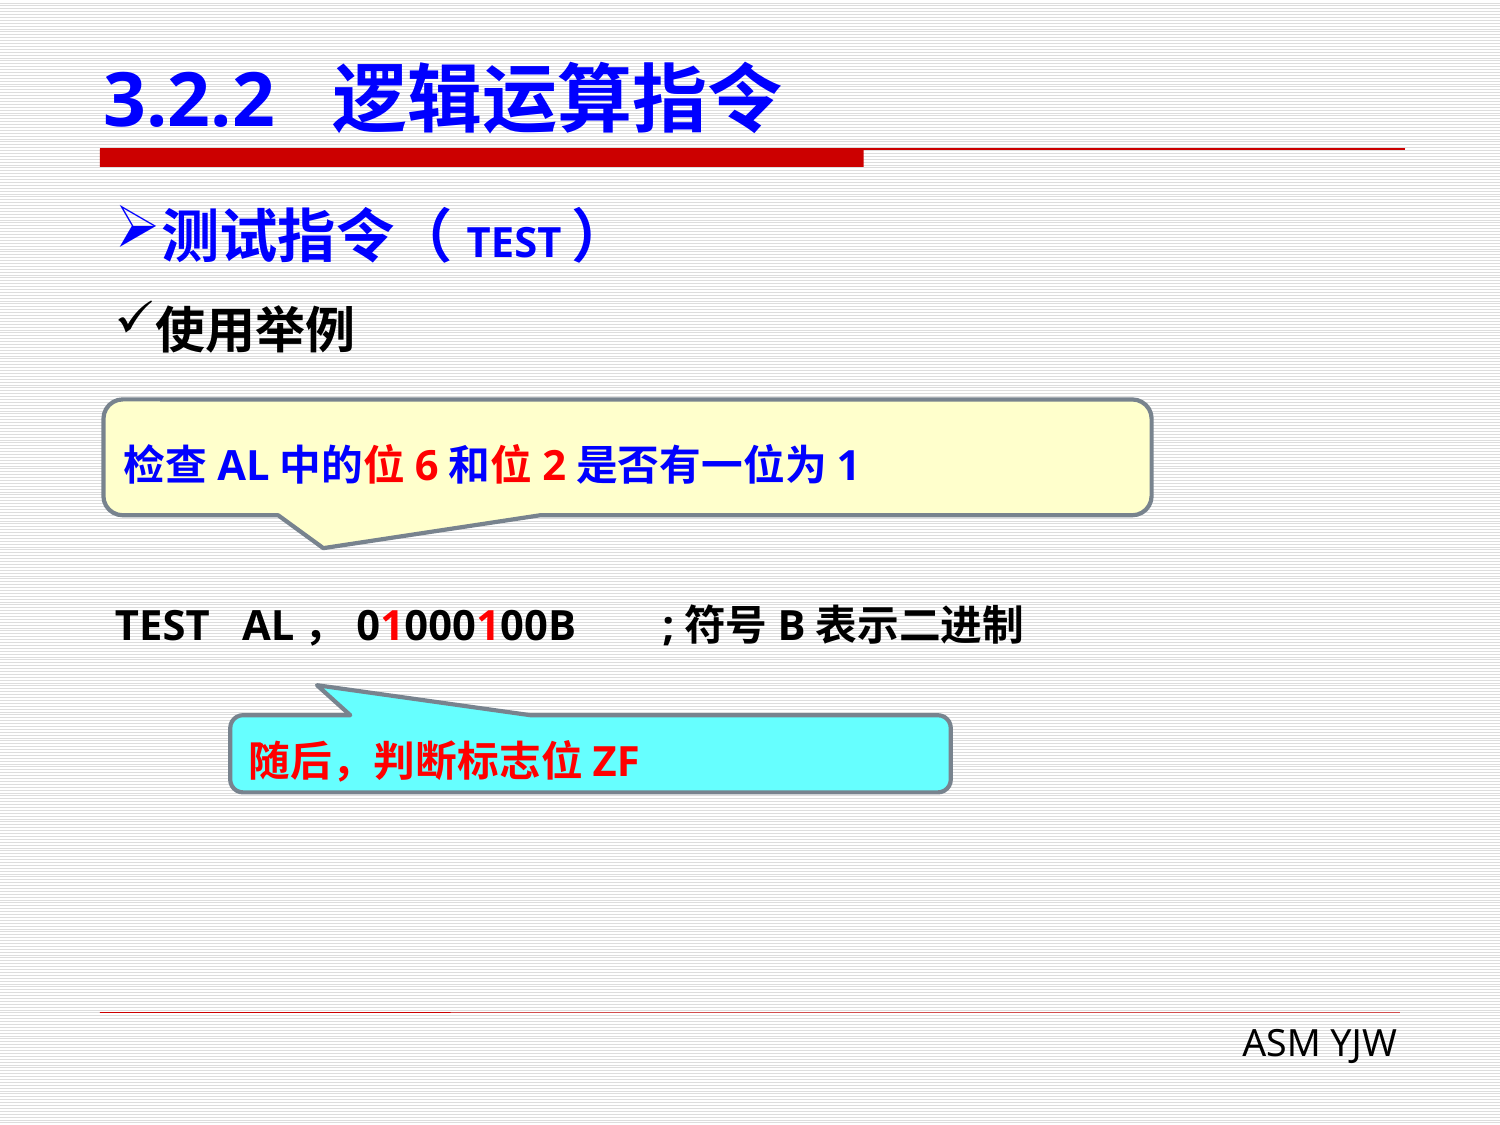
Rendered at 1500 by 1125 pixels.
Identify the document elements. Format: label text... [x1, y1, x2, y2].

text_box 测试指令（TEST） [100, 191, 1400, 277]
text_box 使用举例 [99, 290, 739, 366]
title 3.2.2 逻辑运算指令 [88, 42, 1448, 149]
text_box TEST AL，01000100B ;符号B表示二进制 [100, 591, 1273, 657]
text_box 随后，判断标志位ZF [228, 683, 953, 795]
text_box 检查AL中的位6和位2是否有一位为1 [101, 397, 1154, 551]
